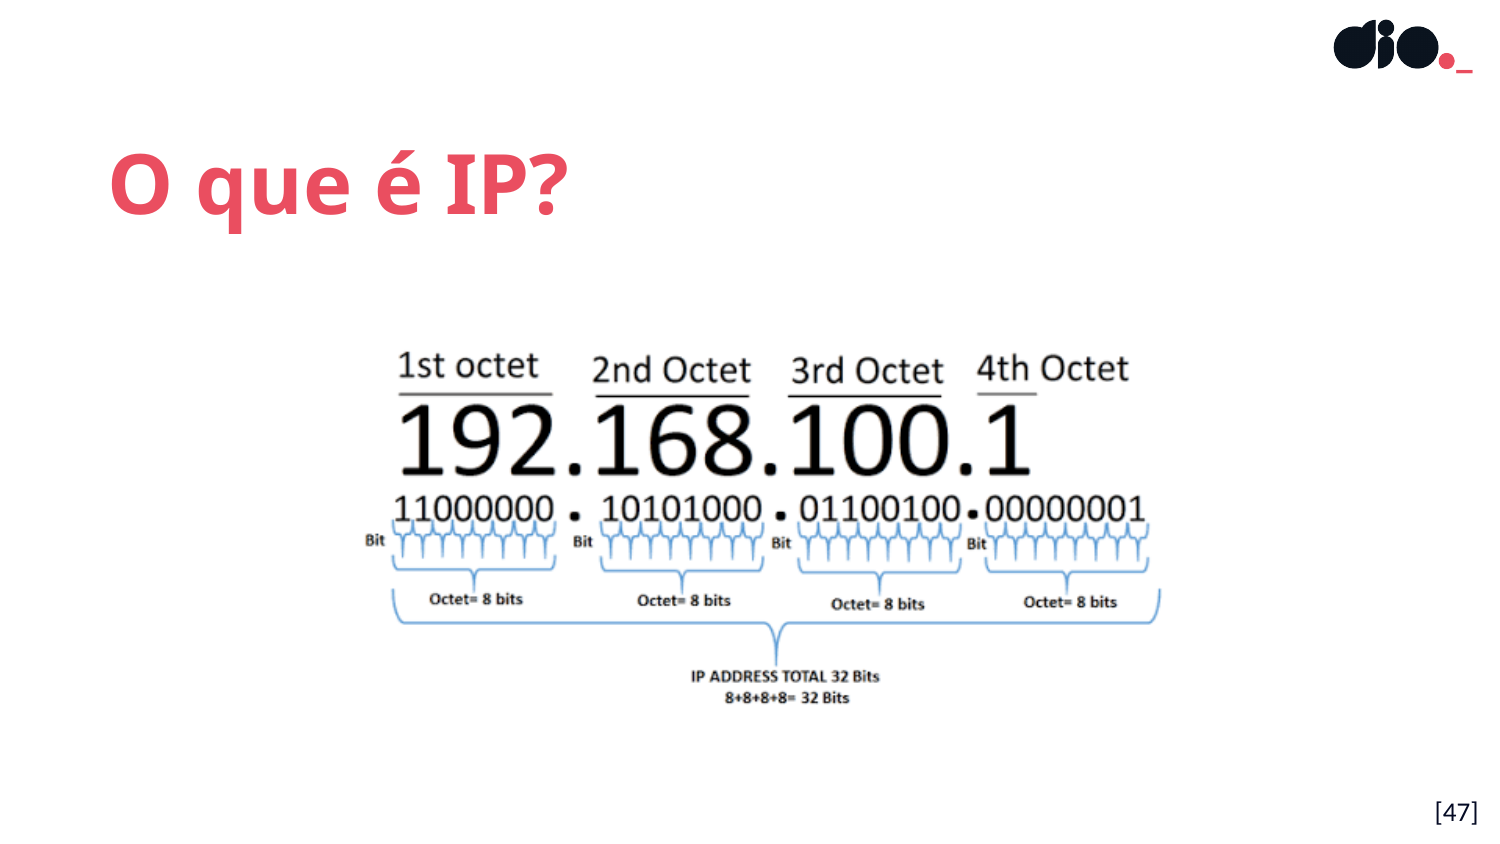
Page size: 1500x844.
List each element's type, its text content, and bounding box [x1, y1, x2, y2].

text_box O que é IP? [92, 104, 1408, 243]
picture [1333, 19, 1473, 74]
picture [291, 327, 1209, 719]
slide_number [47] [1403, 779, 1494, 844]
